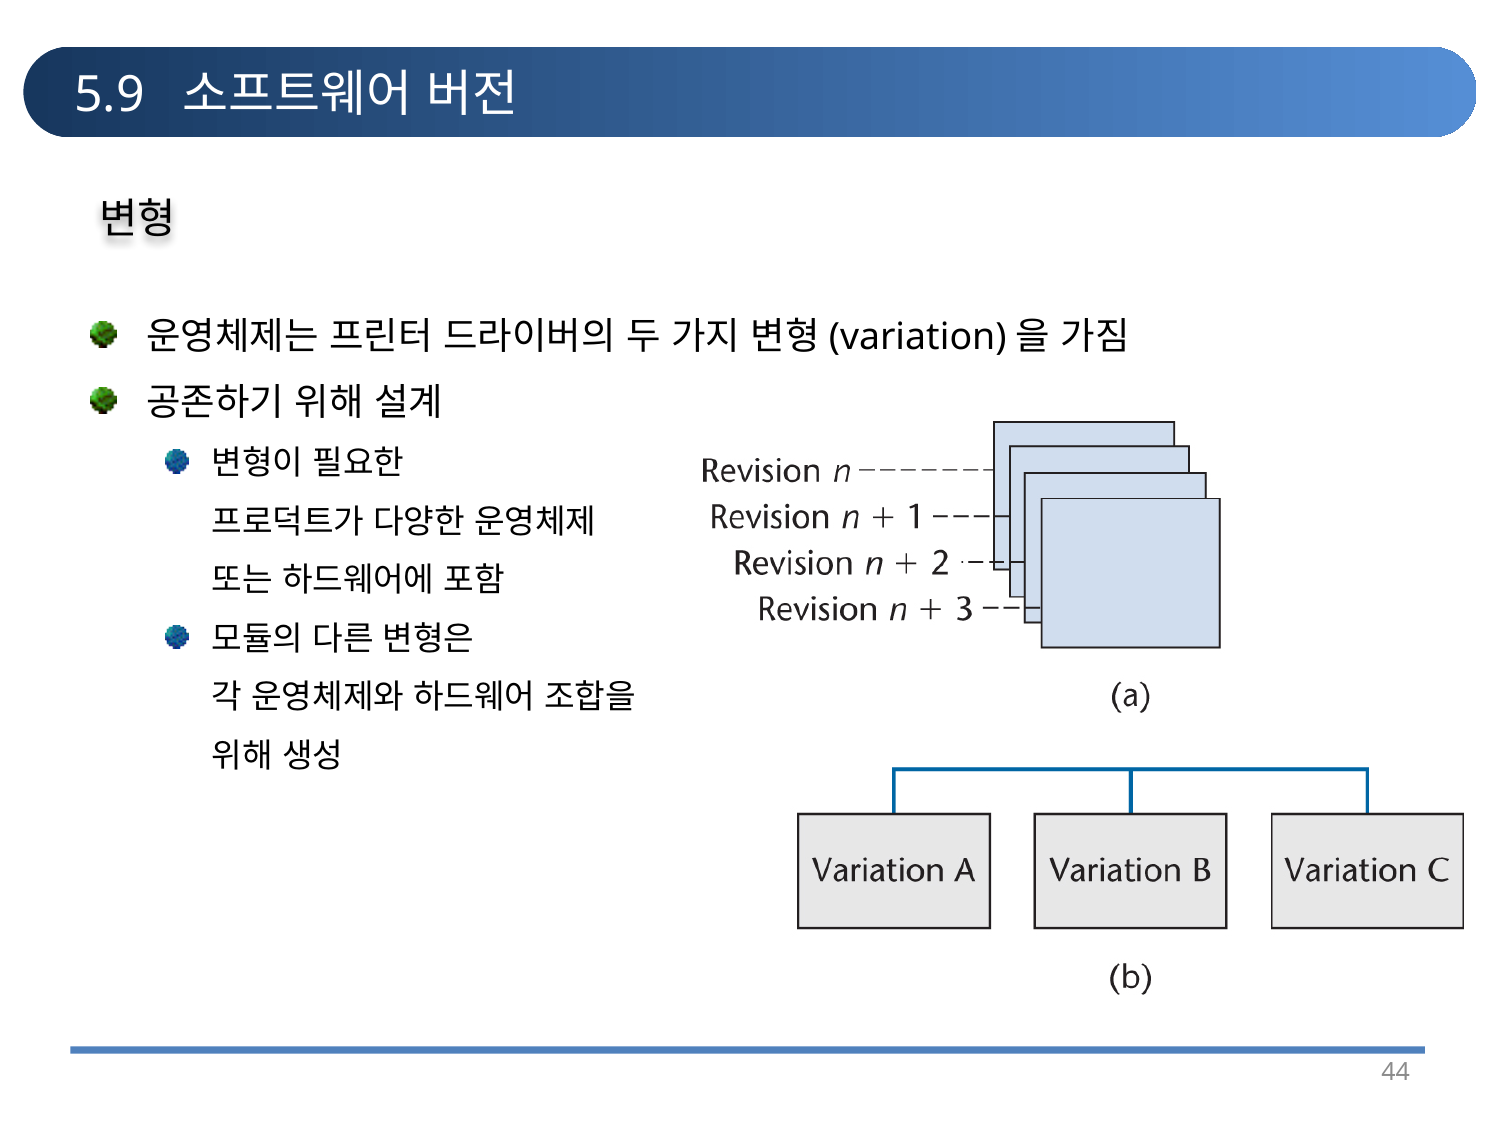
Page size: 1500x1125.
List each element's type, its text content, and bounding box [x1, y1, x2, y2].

picture [90, 321, 117, 348]
slide_number 44 [1074, 1042, 1425, 1103]
list 변형 [60, 180, 216, 255]
picture [165, 625, 189, 649]
list 운영체제는 프린터 드라이버의 두 가지 변형(variation)을 가짐 공존하기 위해 설계 변형이 필요한 프로덕트가 다양한 운영체제 또는 하드웨어에 포함 모듈의 다른 변형은 각 운영체제와 하드웨어 조합을 위해 생성 [74, 290, 1471, 1006]
picture [702, 421, 1464, 995]
picture [90, 387, 117, 414]
picture [165, 449, 189, 474]
title 5.9 소프트웨어 버전 [59, 56, 1410, 126]
